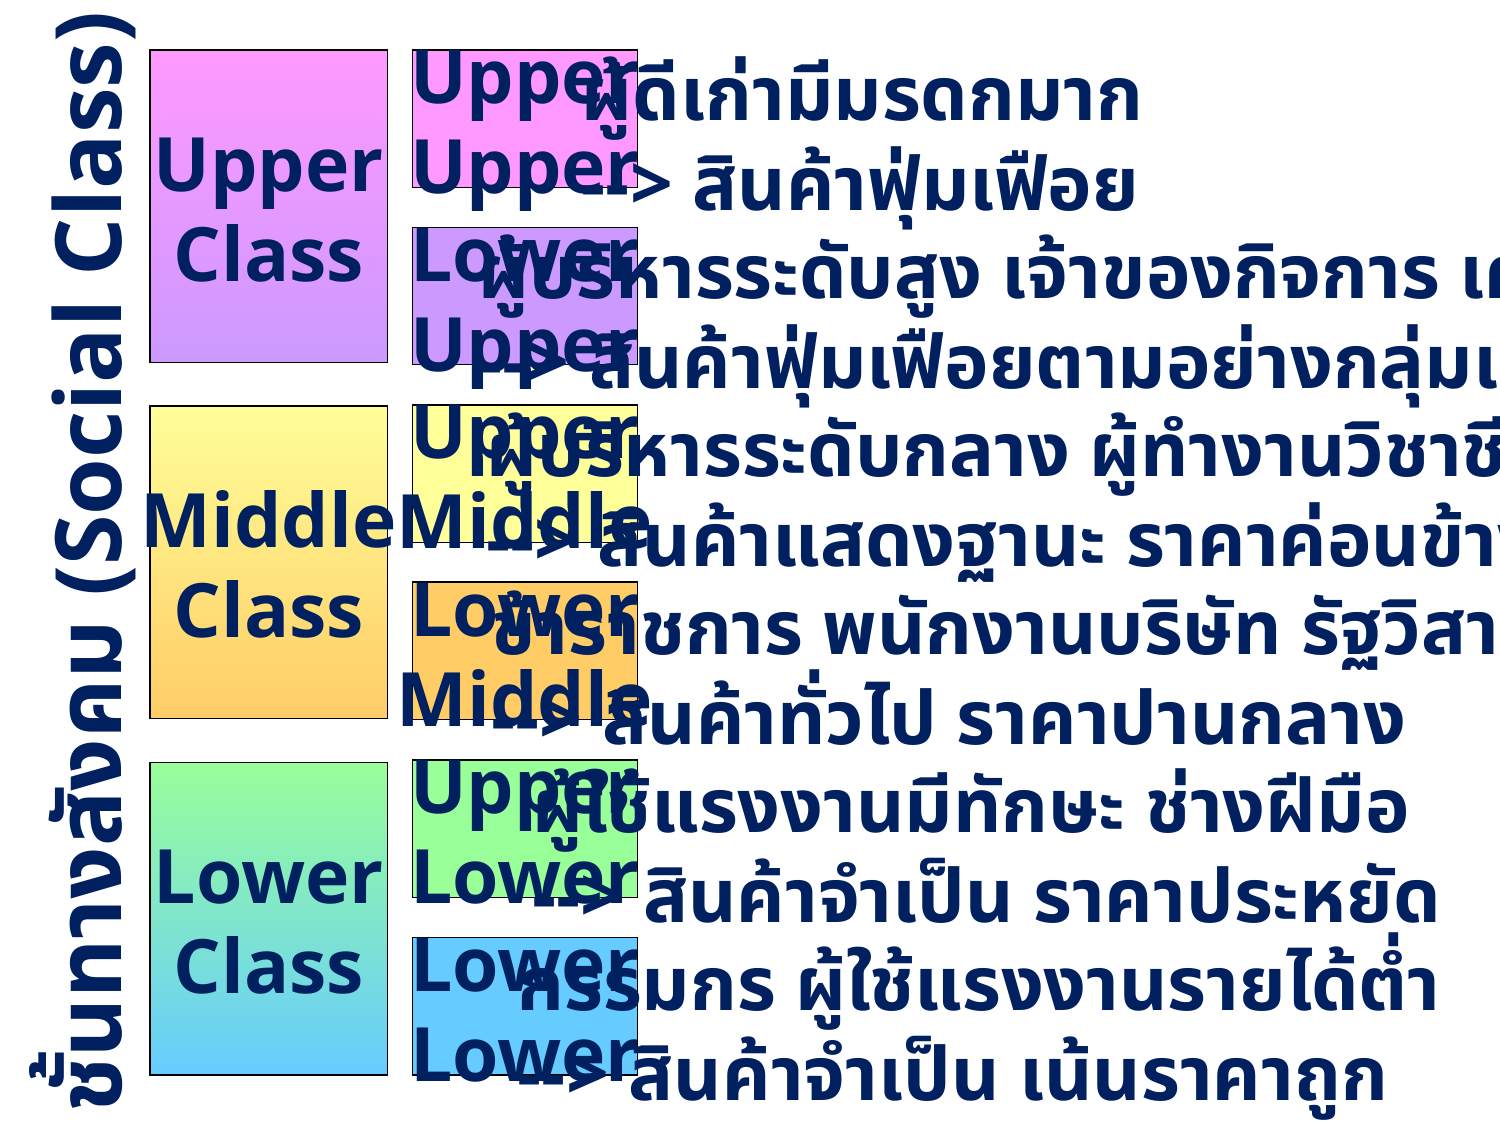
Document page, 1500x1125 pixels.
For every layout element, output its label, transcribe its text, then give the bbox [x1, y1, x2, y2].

text_box Upper Upper [412, 49, 566, 188]
text_box Upper Class [149, 49, 388, 363]
text_box Lower Lower [412, 937, 502, 1075]
text_box Upper Middle [412, 404, 471, 543]
text_box Upper Lower [412, 759, 517, 898]
text_box Lower Class [149, 762, 388, 1075]
text_box ชั้นทางสังคม (Social Class) [22, 0, 147, 1125]
text_box Lower Middle [412, 582, 476, 720]
text_box ข้าราชการ พนักงานบริษัท รัฐวิสาหกิจ --> สินค้าทั่วไป ราคาปานกลาง [476, 571, 1500, 767]
text_box Middle Class [149, 406, 388, 719]
text_box ผู้บริหารระดับสูง เจ้าของกิจการ เศรษฐี --> สินค้าฟุ่มเฟือยตามอย่างกลุ่มแรก [463, 215, 1500, 411]
text_box ผู้บริหารระดับกลาง ผู้ทำงานวิชาชีพ --> สินค้าแสดงฐานะ ราคาค่อนข้างสูง [471, 393, 1500, 589]
text_box ผู้ดีเก่ามีมรดกมาก --> สินค้าฟุ่มเฟือย [566, 37, 1159, 215]
text_box Lower Upper [412, 227, 463, 365]
text_box กรรมกร ผู้ใช้แรงงานรายได้ต่ำ --> สินค้าจำเป็น เน้นราคาถูก [502, 928, 1456, 1123]
text_box ผู้ใช้แรงงานมีทักษะ ช่างฝีมือ --> สินค้าจำเป็น ราคาประหยัด [517, 749, 1456, 928]
